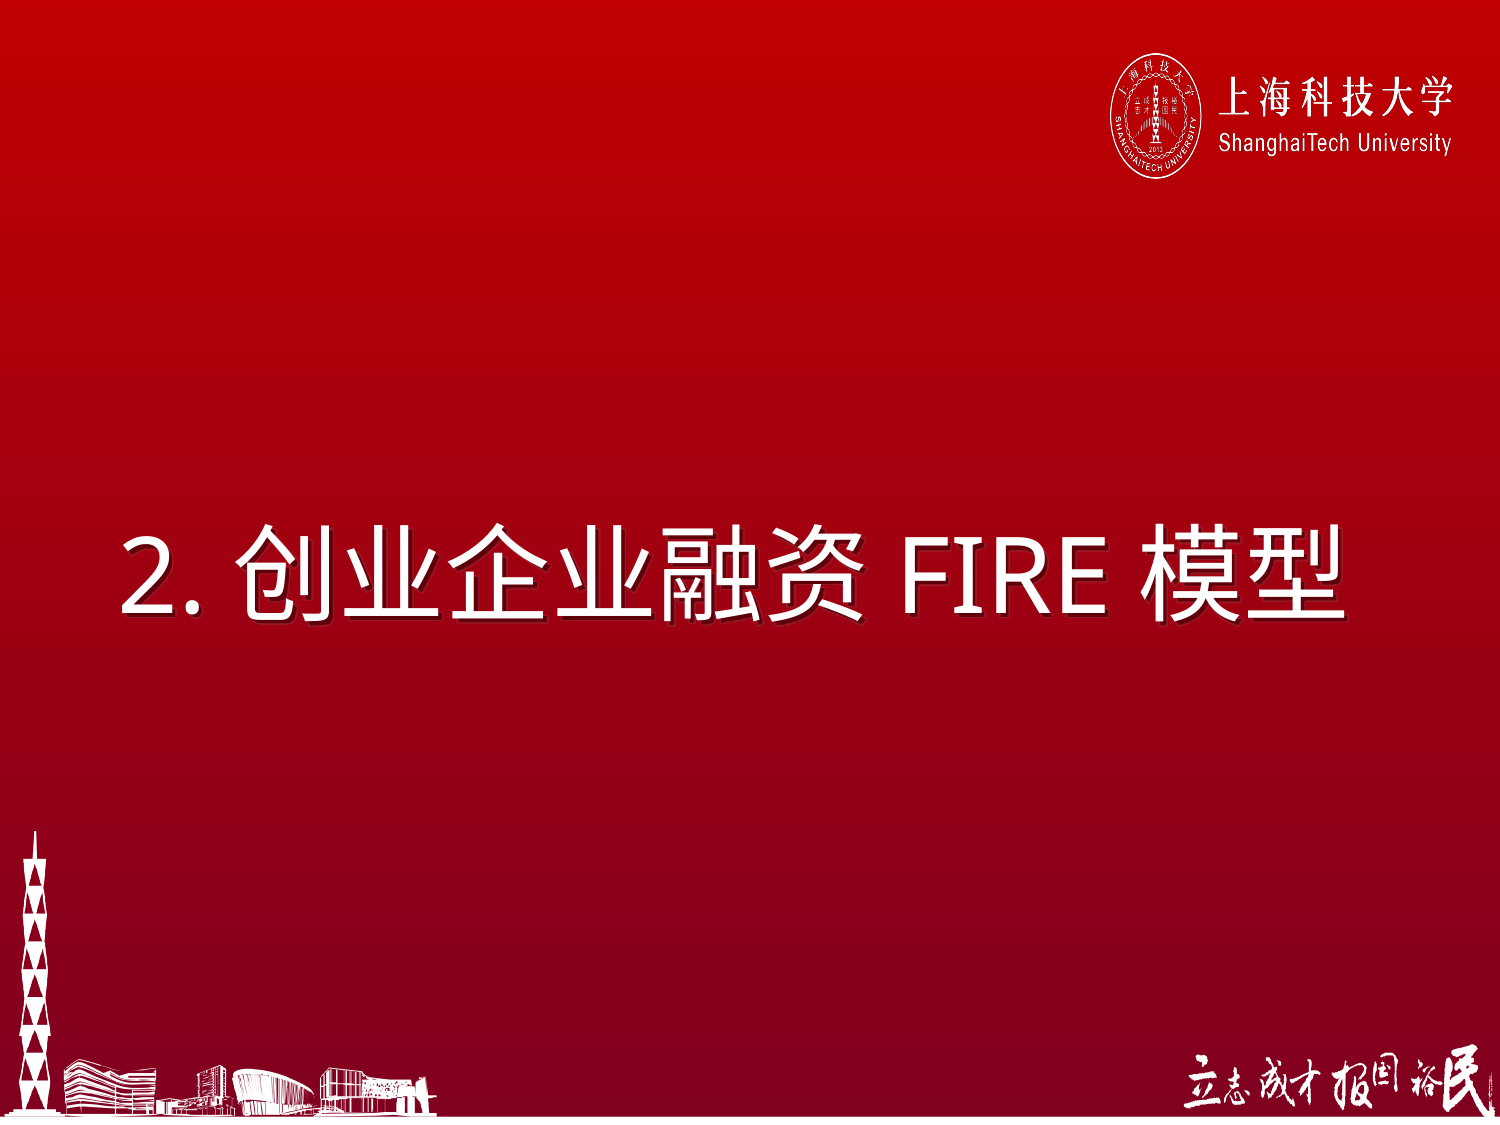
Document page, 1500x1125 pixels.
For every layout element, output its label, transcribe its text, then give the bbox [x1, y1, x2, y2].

picture [0, 831, 1500, 1125]
picture [1110, 53, 1452, 179]
title 2.创业企业融资FIRE模型 [102, 482, 1398, 643]
